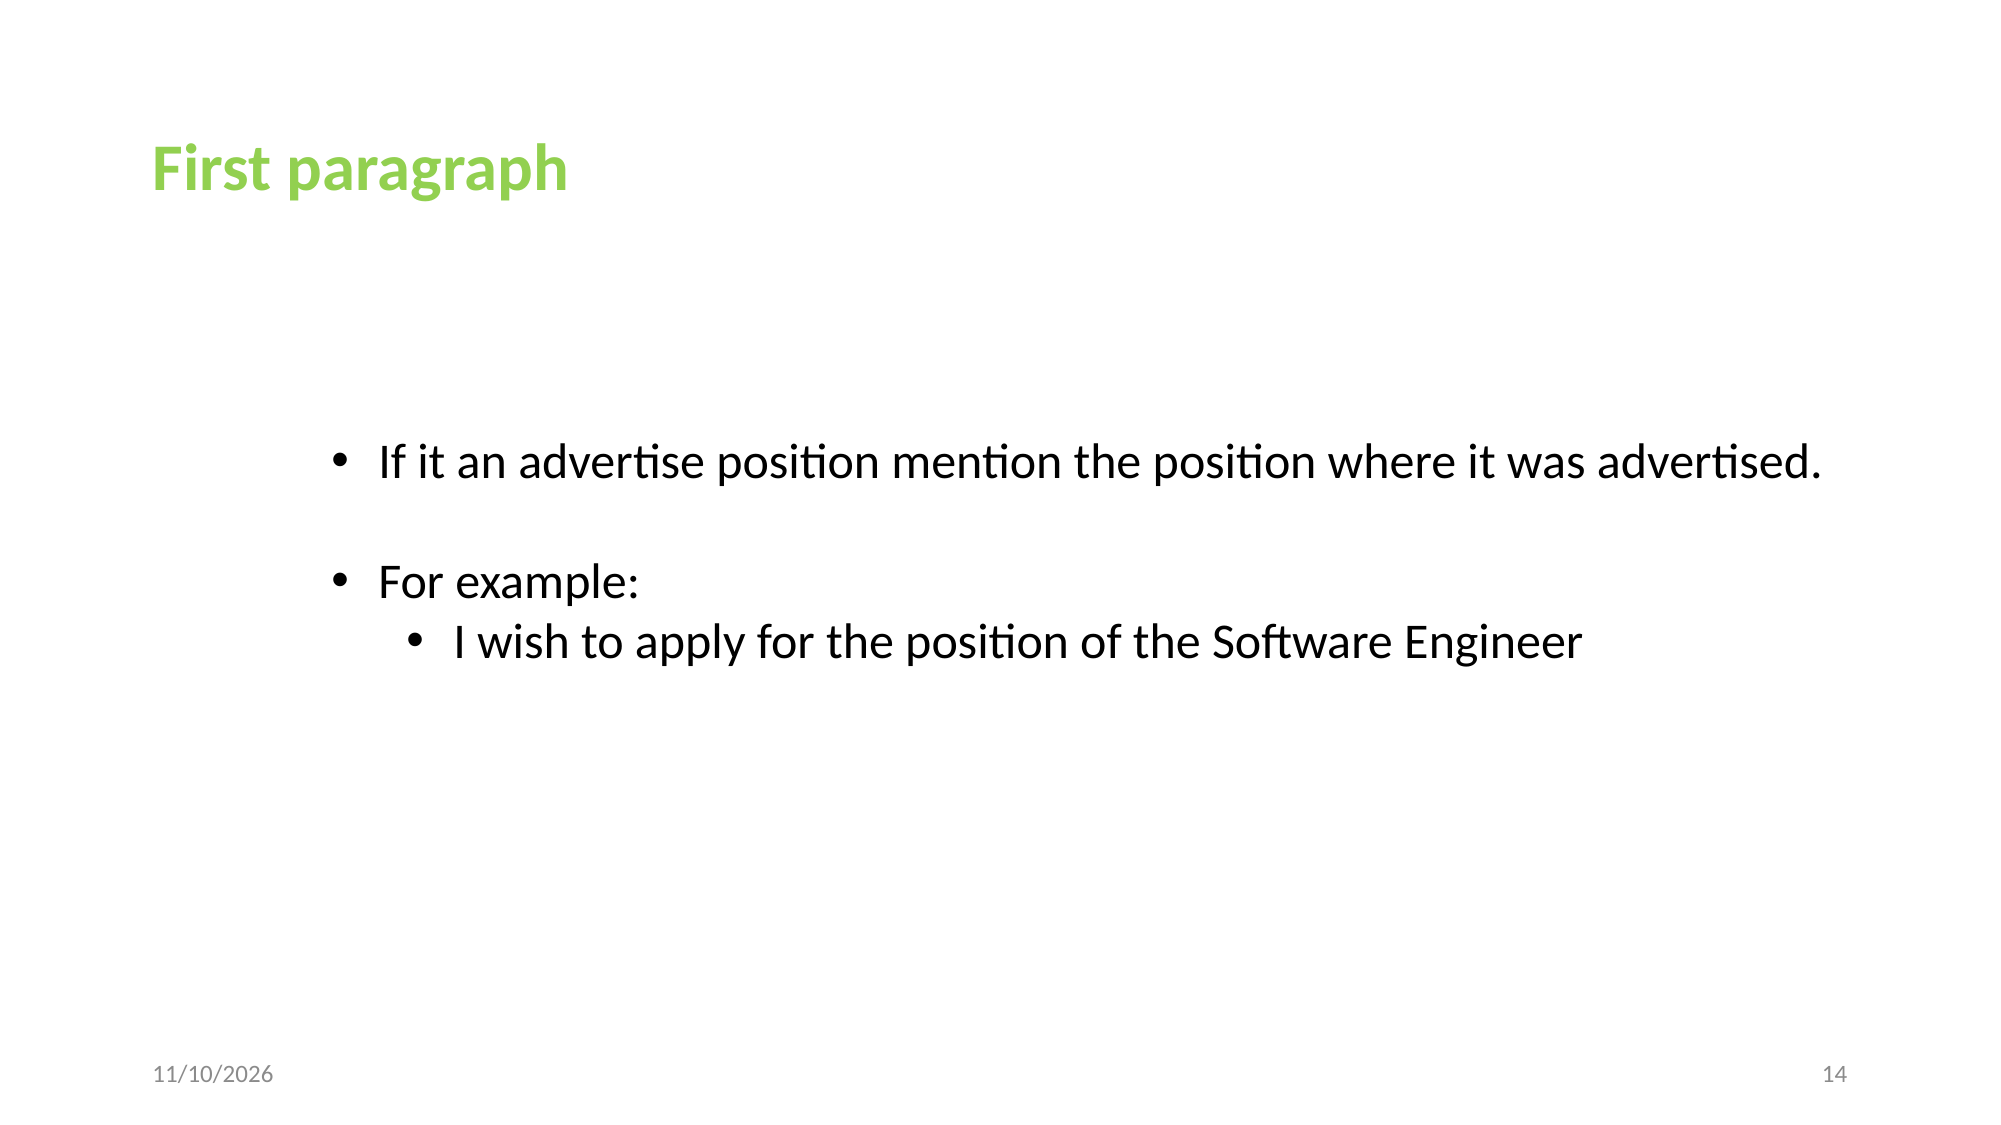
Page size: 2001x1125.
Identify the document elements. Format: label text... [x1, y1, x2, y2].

text_box If it an advertise position mention the position where it was advertised. For example: I wish to apply for the position of the Software Engineer [316, 421, 1913, 857]
slide_number 14 [1412, 1042, 1863, 1103]
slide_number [137, 1042, 588, 1103]
title First paragraph [137, 59, 1863, 278]
